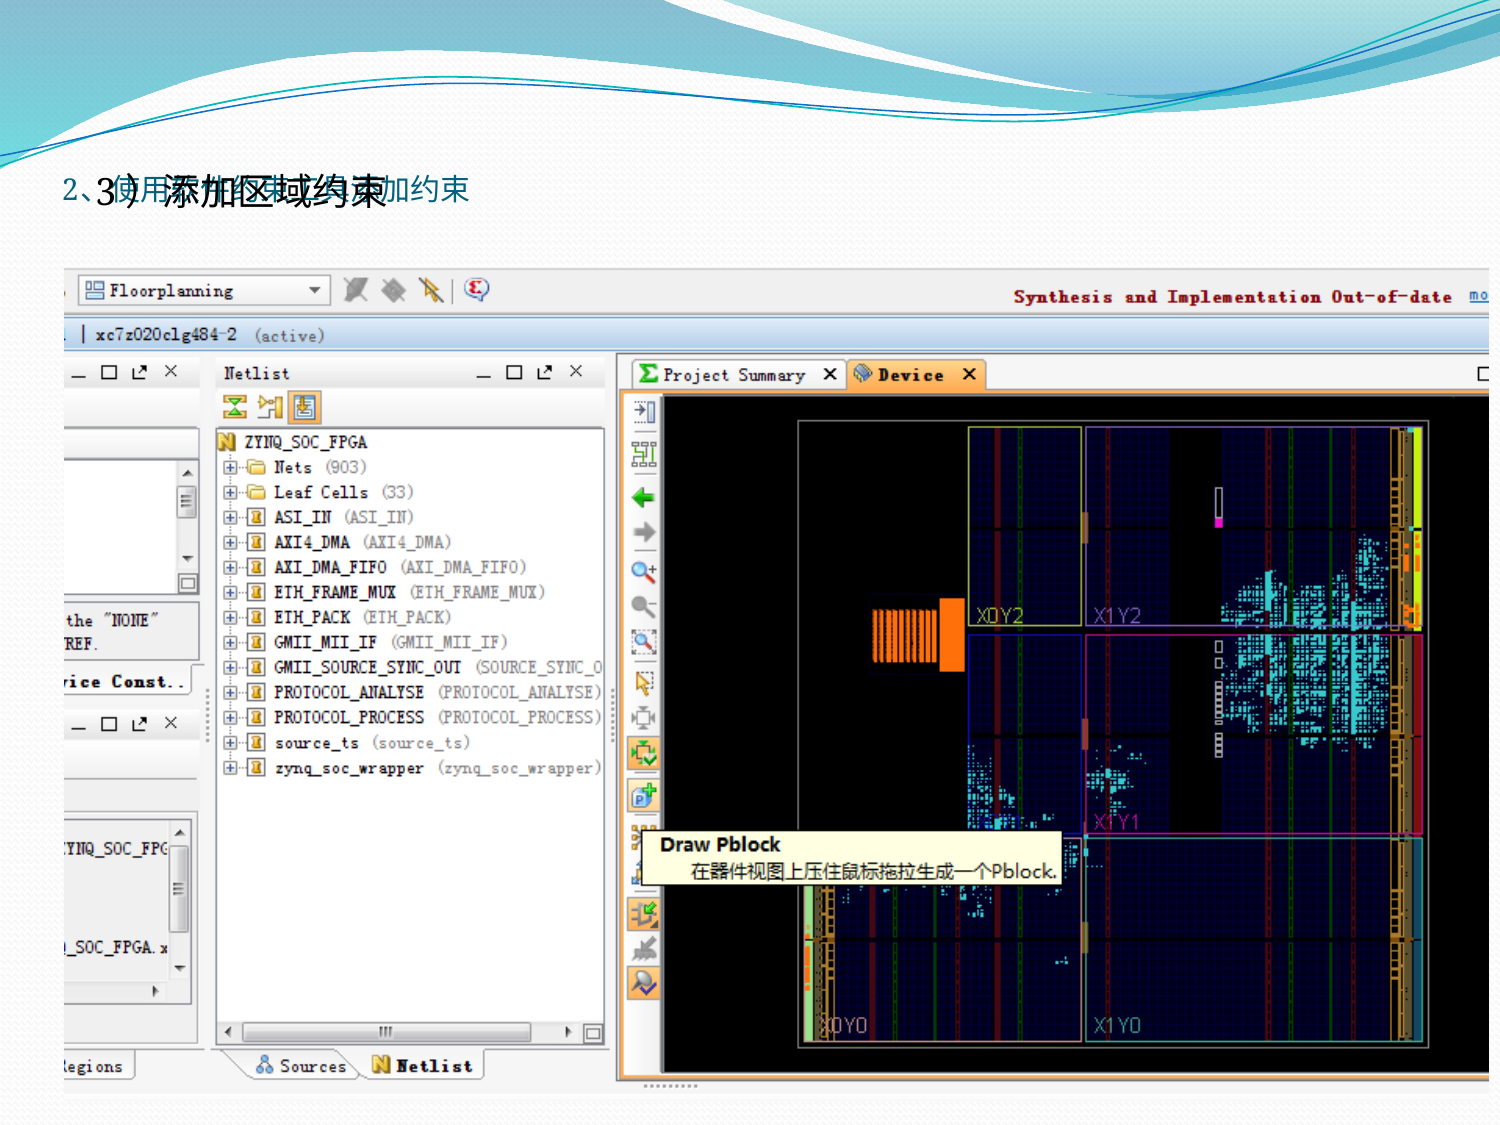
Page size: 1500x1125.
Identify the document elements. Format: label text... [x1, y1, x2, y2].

text_box 3）添加区域约束 [51, 160, 654, 221]
picture [64, 266, 1489, 1102]
title 2、使用软件约束工具添加约束 [61, 160, 1409, 244]
